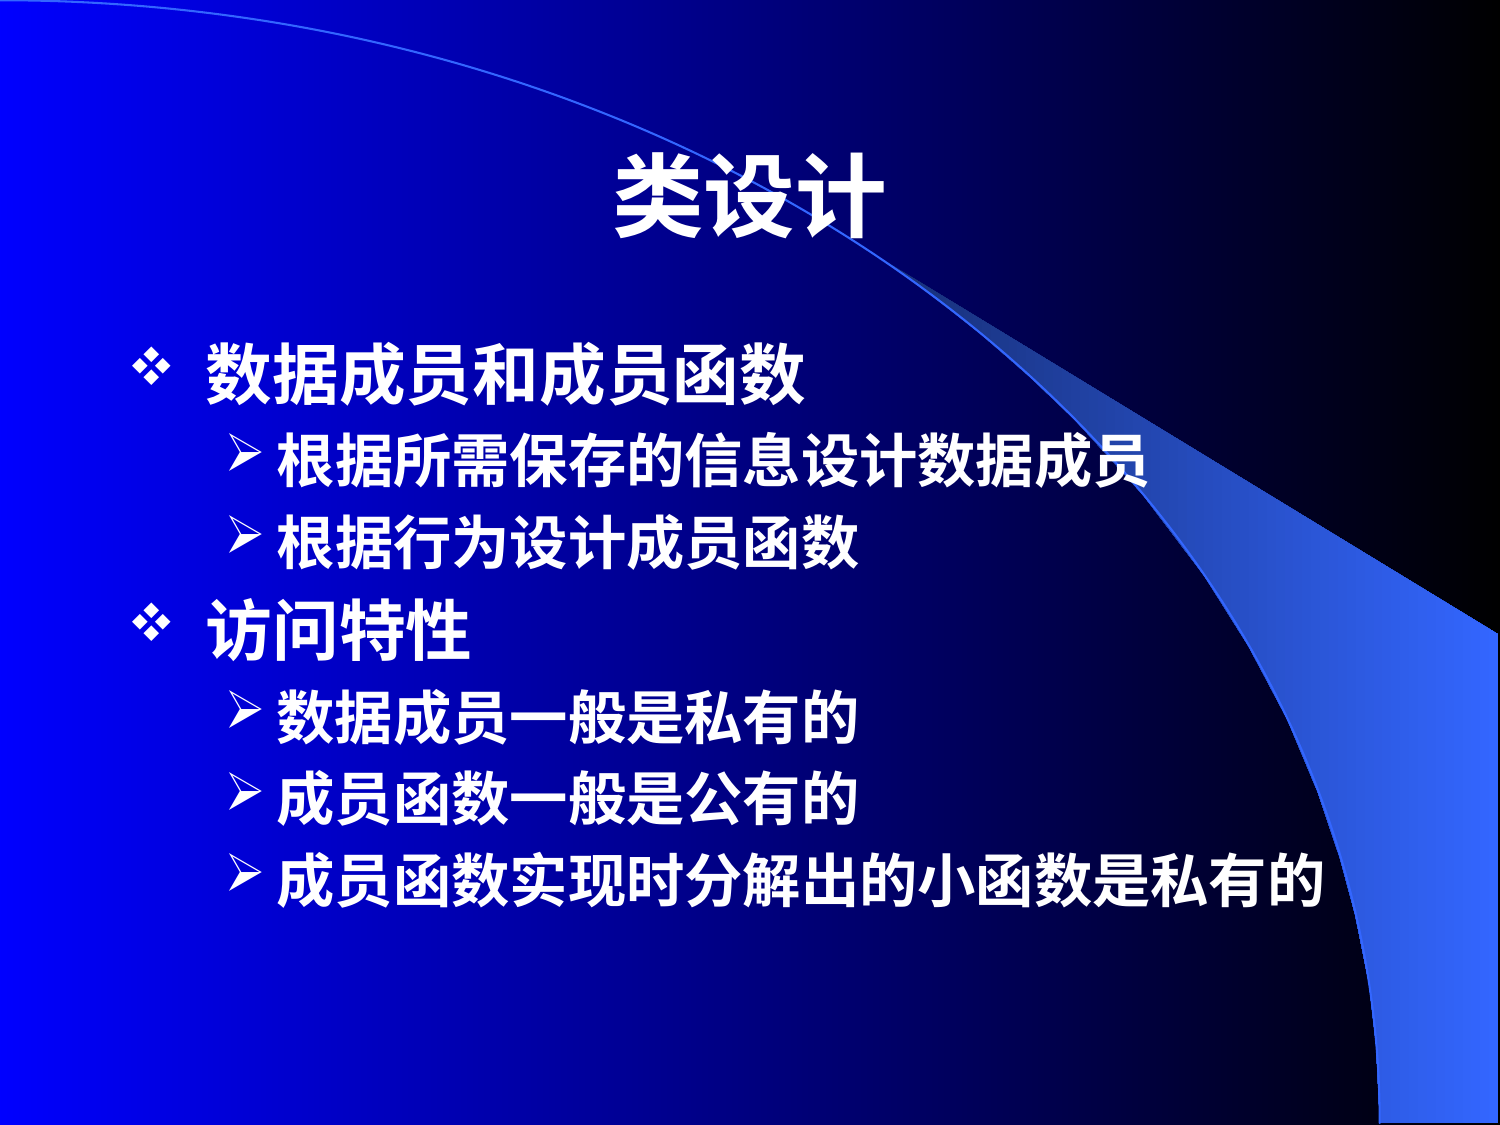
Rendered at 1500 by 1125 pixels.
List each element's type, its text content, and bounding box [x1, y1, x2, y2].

list 数据成员和成员函数 根据所需保存的信息设计数据成员 根据行为设计成员函数 访问特性 数据成员一般是私有的 成员函数一般是公有的 成员函数实现时分解出的小函数是私有的 [112, 324, 1388, 1001]
title 类设计 [112, 99, 1388, 288]
